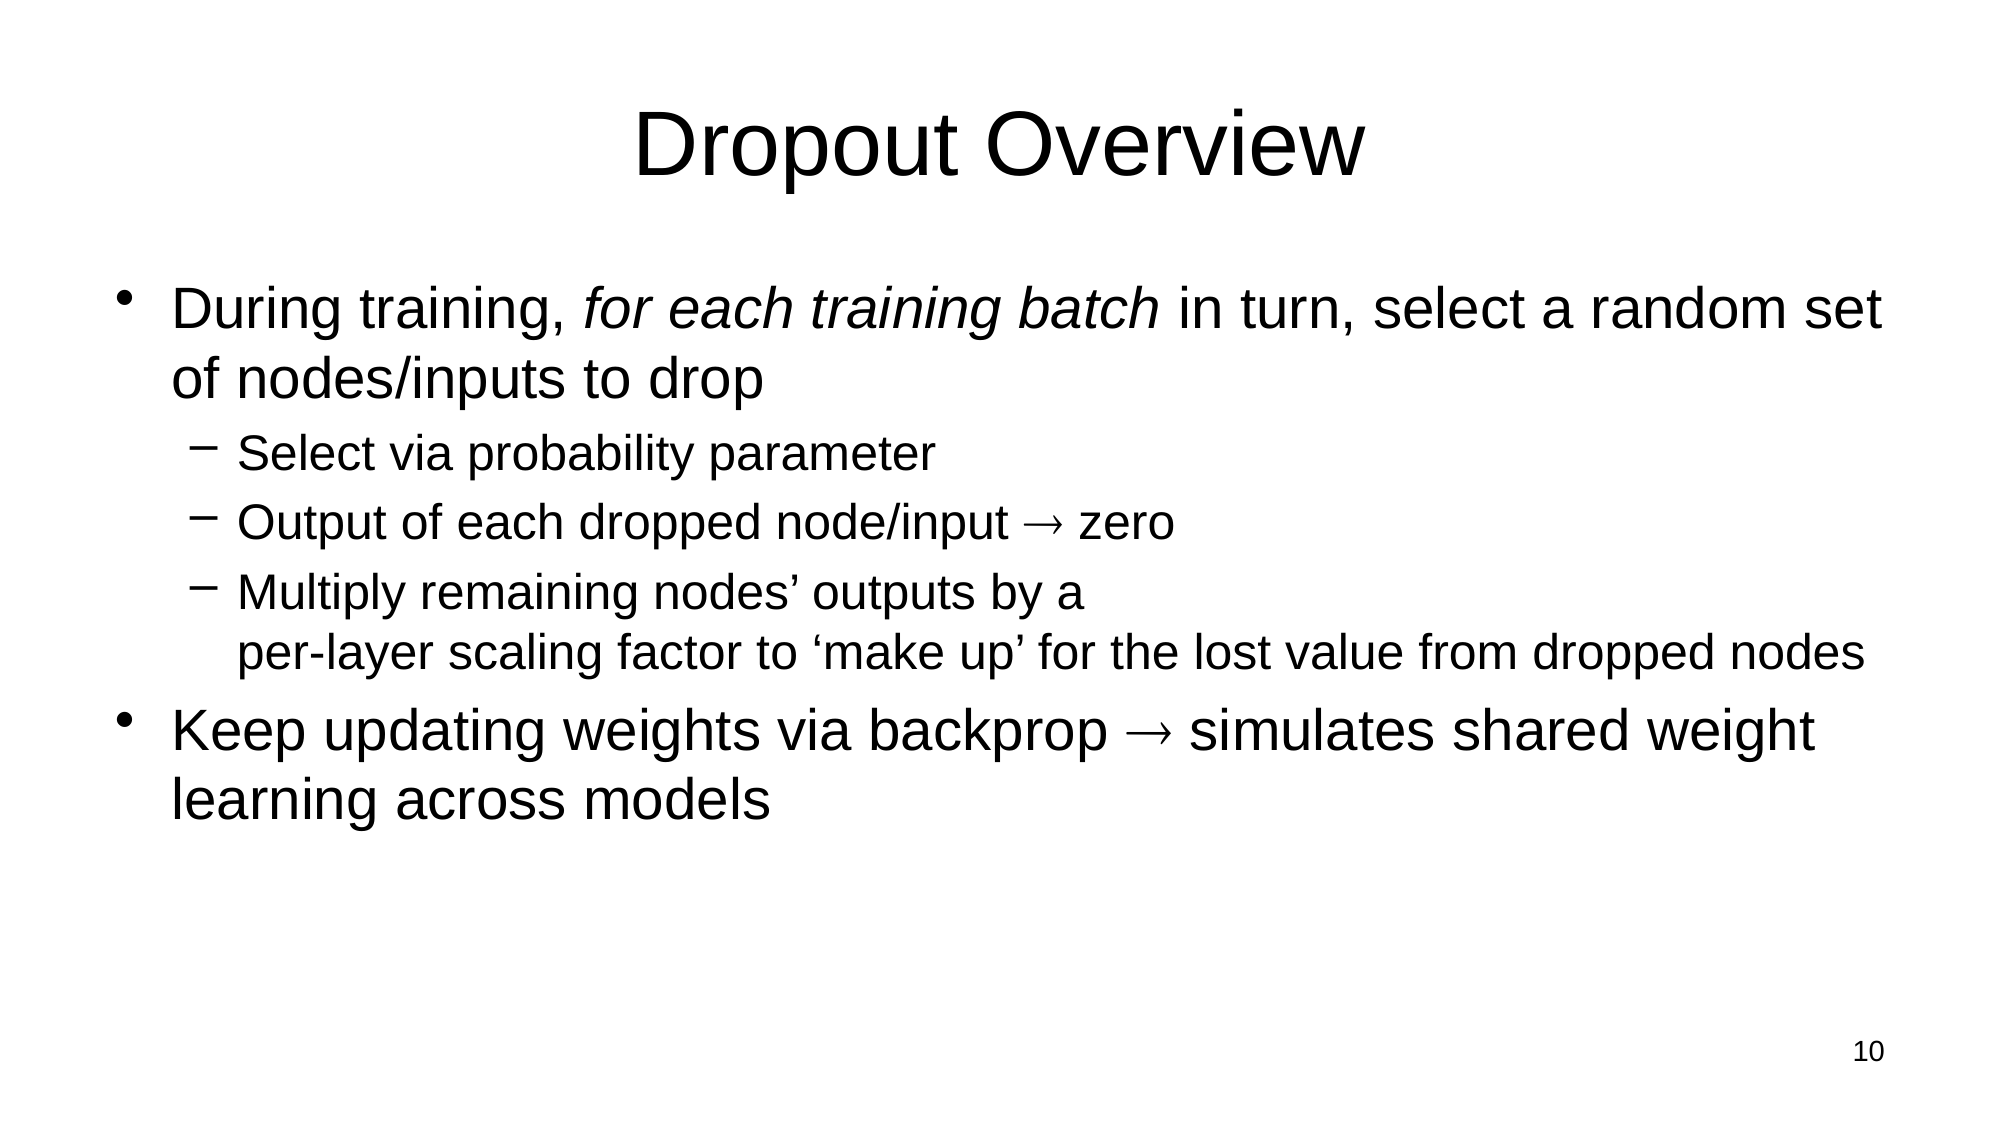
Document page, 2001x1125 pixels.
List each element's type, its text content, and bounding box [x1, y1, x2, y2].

slide_number 10 [1433, 1024, 1900, 1103]
title Dropout Overview [99, 45, 1900, 233]
list During training, for each training batch in turn, select a random set of nodes/inputs to drop Select via probability parameter Output of each dropped node/input  zero Multiply remaining nodes’ outputs by a per-layer scaling factor to ‘make up’ for the lost value from dropped nodes Keep updating weights via backprop  simulates shared weight learning across models [99, 262, 1900, 1005]
